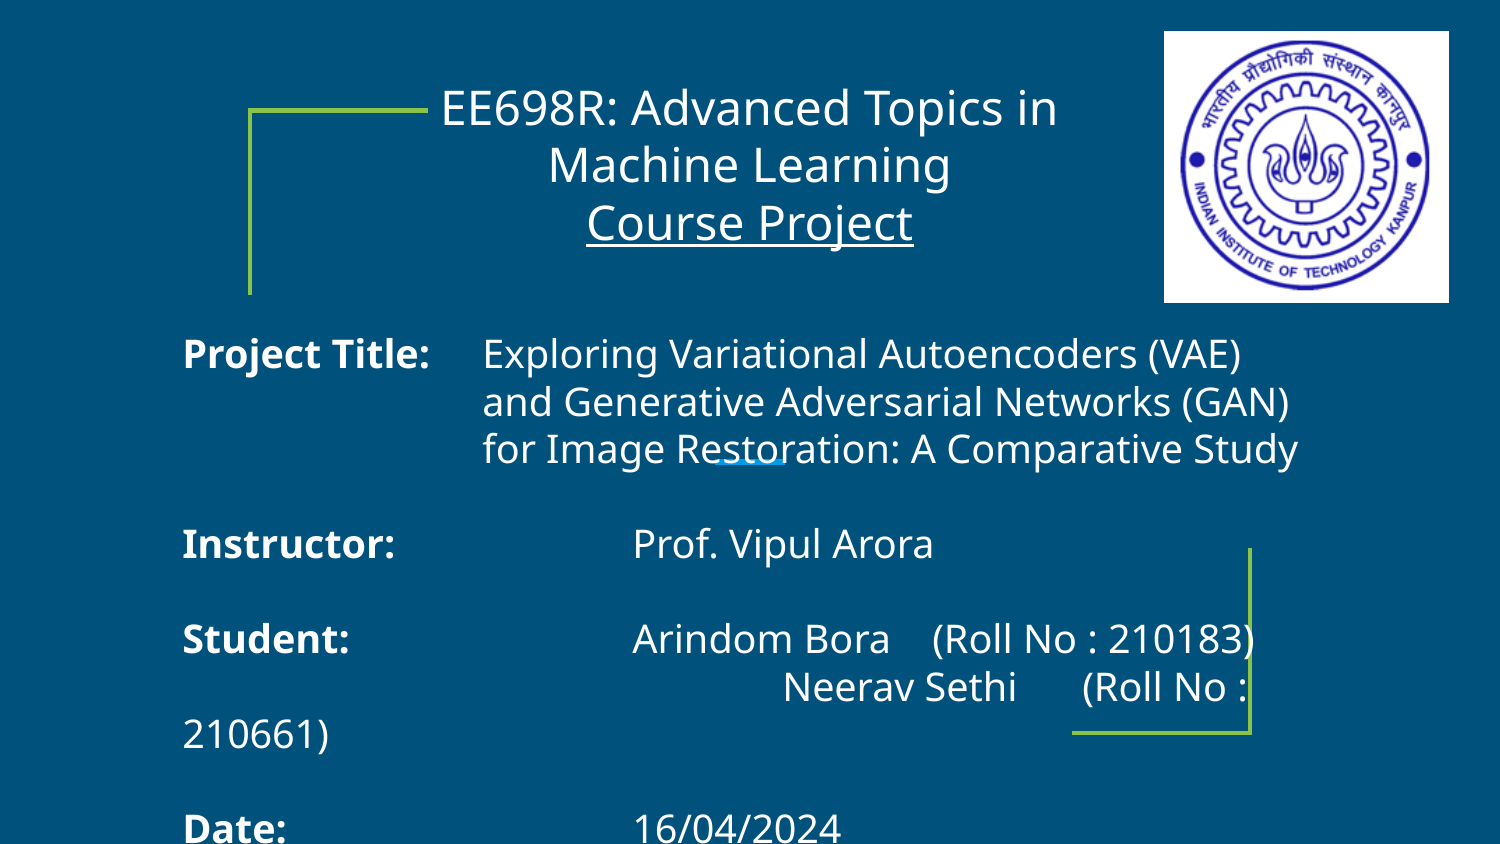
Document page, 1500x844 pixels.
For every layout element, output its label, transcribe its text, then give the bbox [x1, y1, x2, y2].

title EE698R: Advanced Topics in Machine Learning Course Project [417, 69, 1083, 265]
text_box Project Title: Exploring Variational Autoencoders (VAE) and Generative Adversarial Networks (GAN) for Image Restoration: A Comparative Study Instructor: Prof. Vipul Arora Student: Arindom Bora (Roll No : 210183) Neerav Sethi (Roll No : 210661) Date: 16/04/2024 [167, 314, 1373, 844]
picture [1165, 32, 1448, 302]
